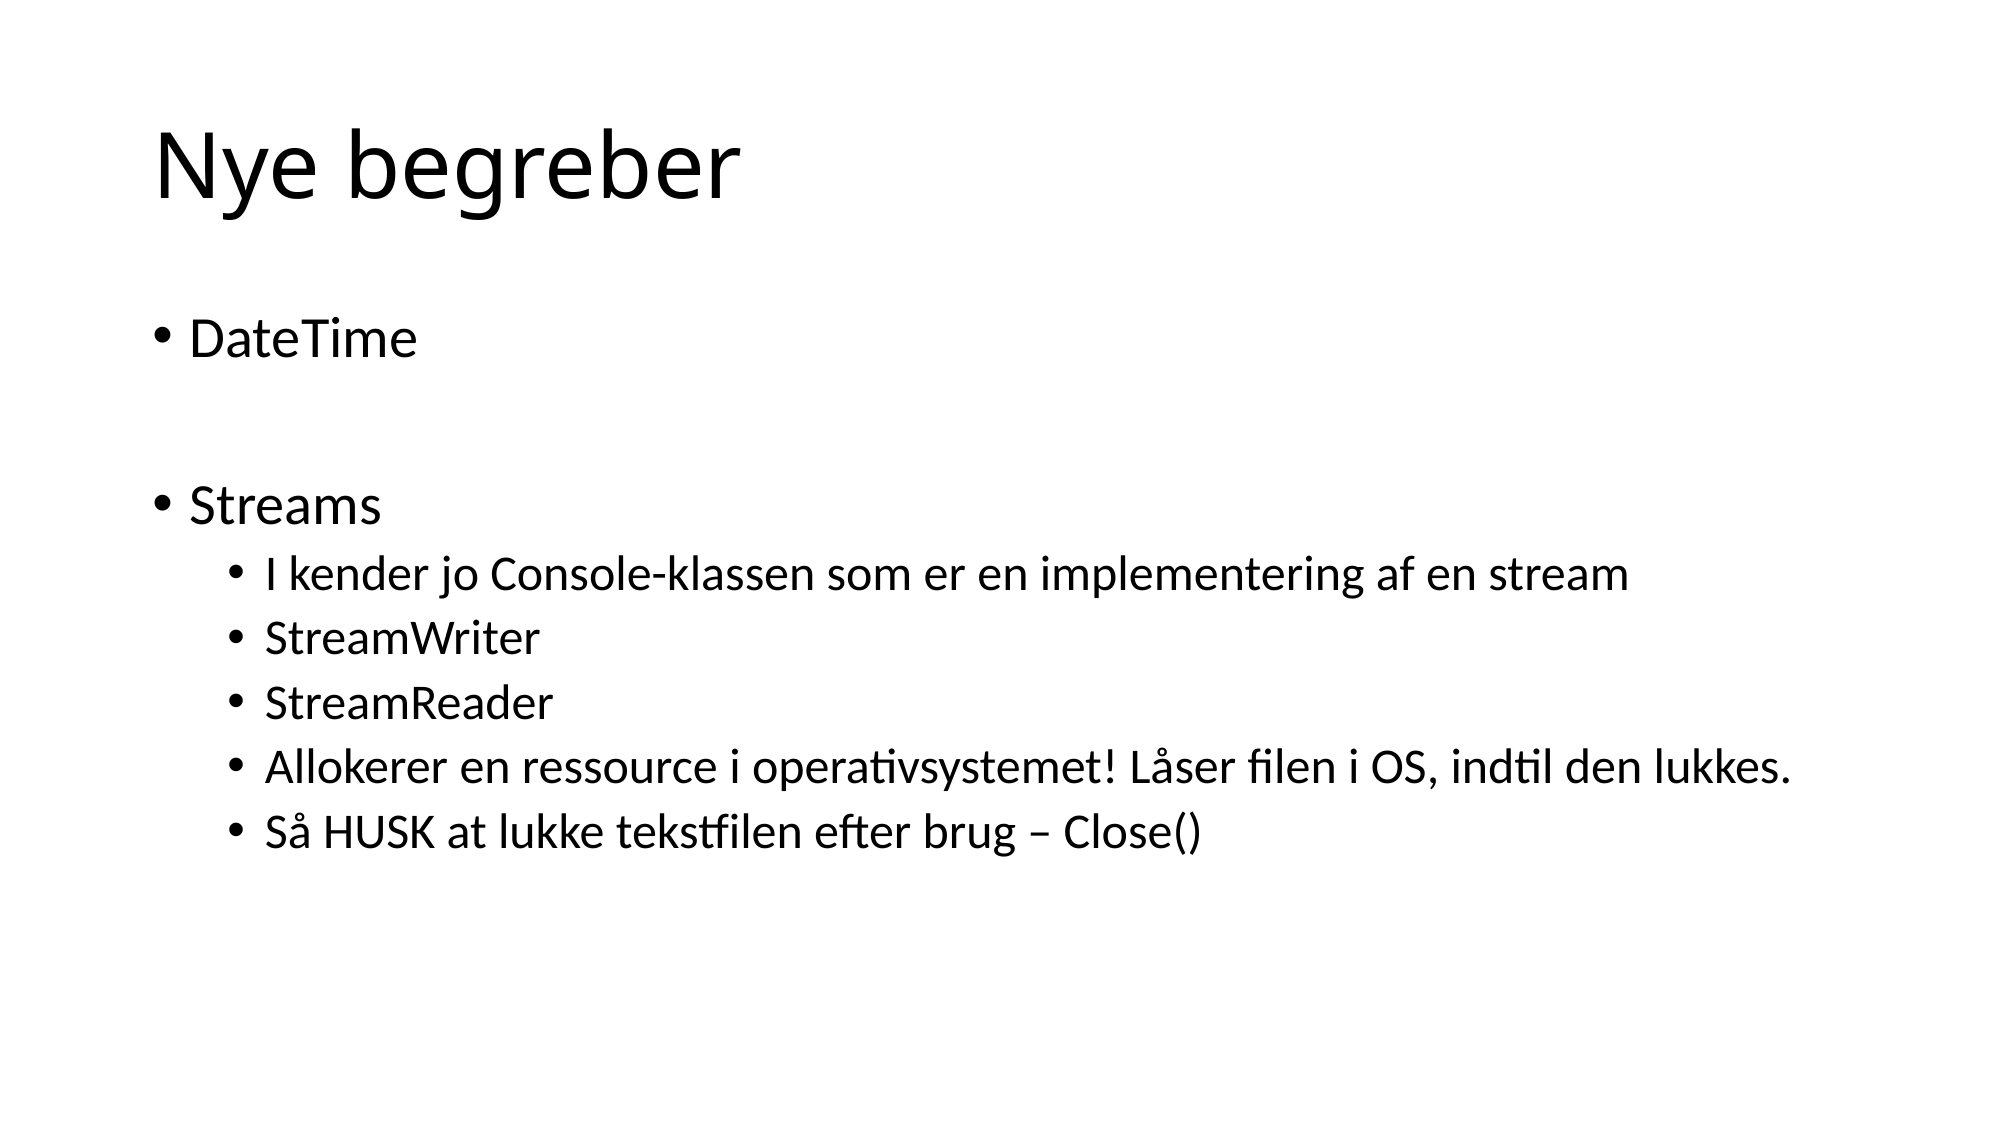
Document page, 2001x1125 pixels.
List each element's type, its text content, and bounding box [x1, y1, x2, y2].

list DateTime Streams I kender jo Console-klassen som er en implementering af en stream StreamWriter StreamReader Allokerer en ressource i operativsystemet! Låser filen i OS, indtil den lukkes. Så HUSK at lukke tekstfilen efter brug – Close() [137, 299, 1863, 1014]
title Nye begreber [137, 59, 1863, 278]
